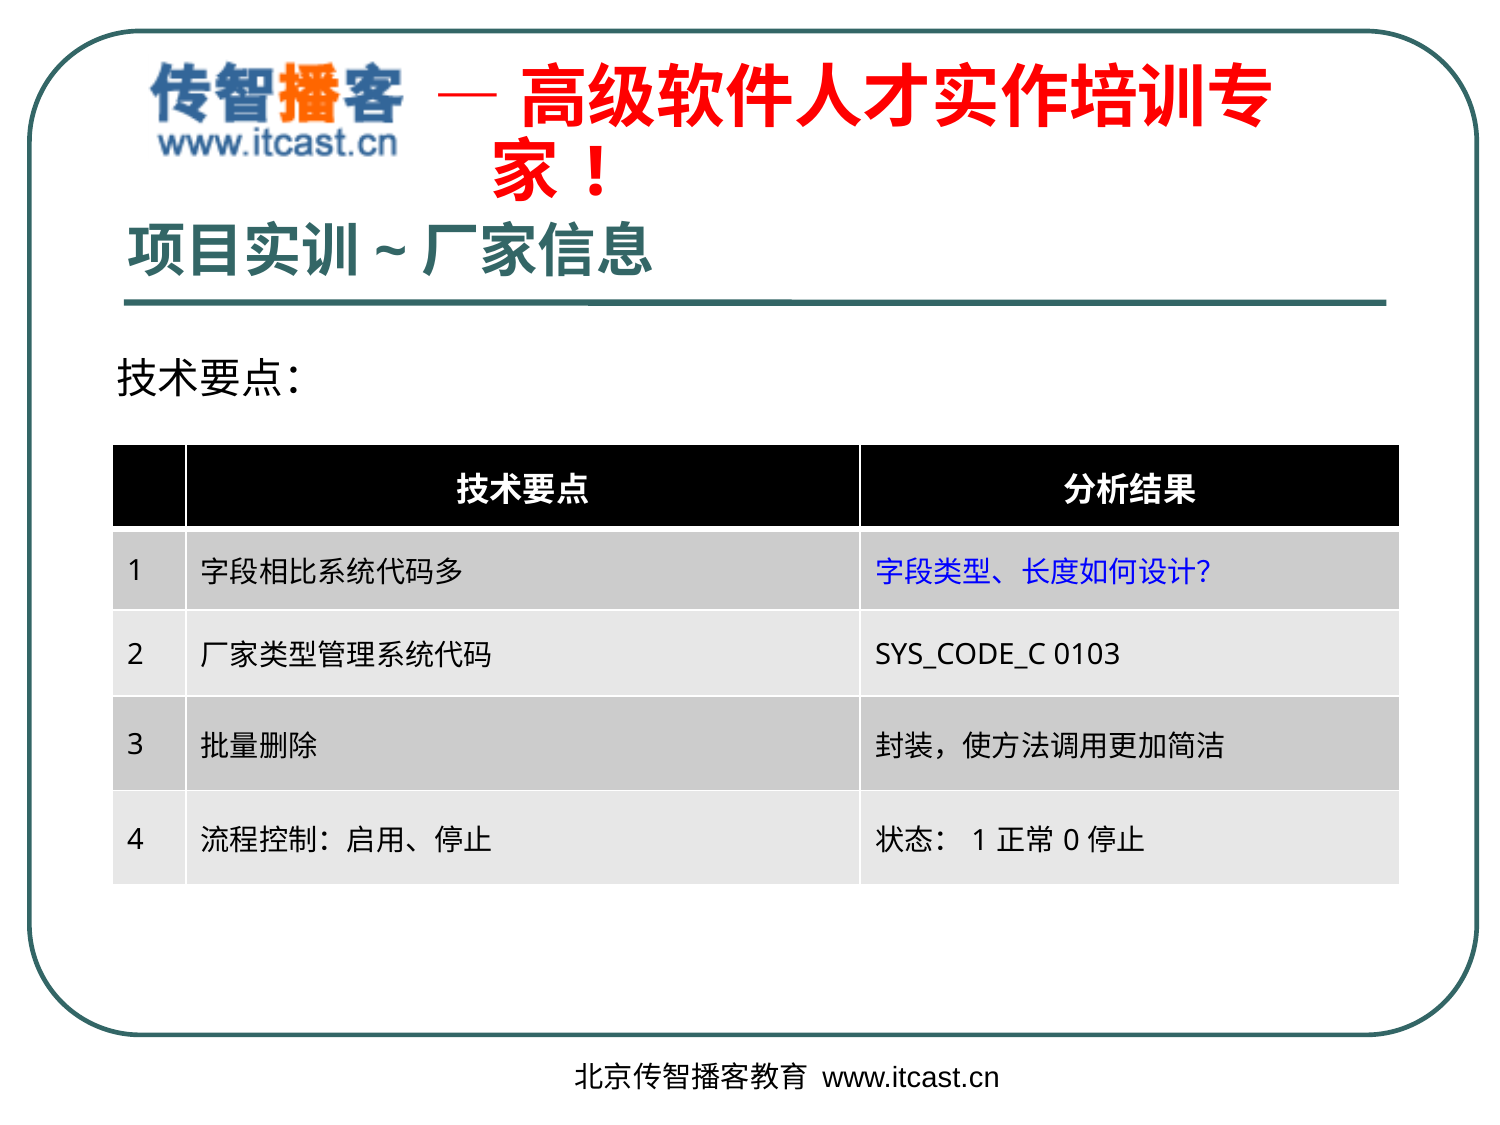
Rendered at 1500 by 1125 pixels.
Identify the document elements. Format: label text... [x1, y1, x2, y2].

text_box 技术要点： [101, 349, 340, 410]
table_cell 字段相比系统代码多 [187, 532, 859, 609]
table_cell SYS_CODE_C 0103 [861, 611, 1399, 695]
table_cell 4 [113, 791, 185, 884]
table_cell 1 [113, 532, 185, 609]
table_cell 流程控制：启用、停止 [187, 791, 859, 884]
table_cell 批量删除 [187, 697, 859, 790]
table_cell 2 [113, 611, 185, 695]
title 项目实训~厂家信息 [112, 54, 1375, 291]
table_header [113, 445, 185, 526]
table_cell 状态：1正常0停止 [861, 791, 1399, 884]
table_cell 封装，使方法调用更加简洁 [861, 697, 1399, 790]
footer 北京传智播客教育 www.itcast.cn [549, 1050, 1025, 1125]
table_header 技术要点 [187, 445, 859, 526]
table_cell 字段类型、长度如何设计？ [861, 532, 1399, 609]
table_cell 3 [113, 697, 185, 790]
table_header 分析结果 [861, 445, 1399, 526]
table_cell 厂家类型管理系统代码 [187, 611, 859, 695]
